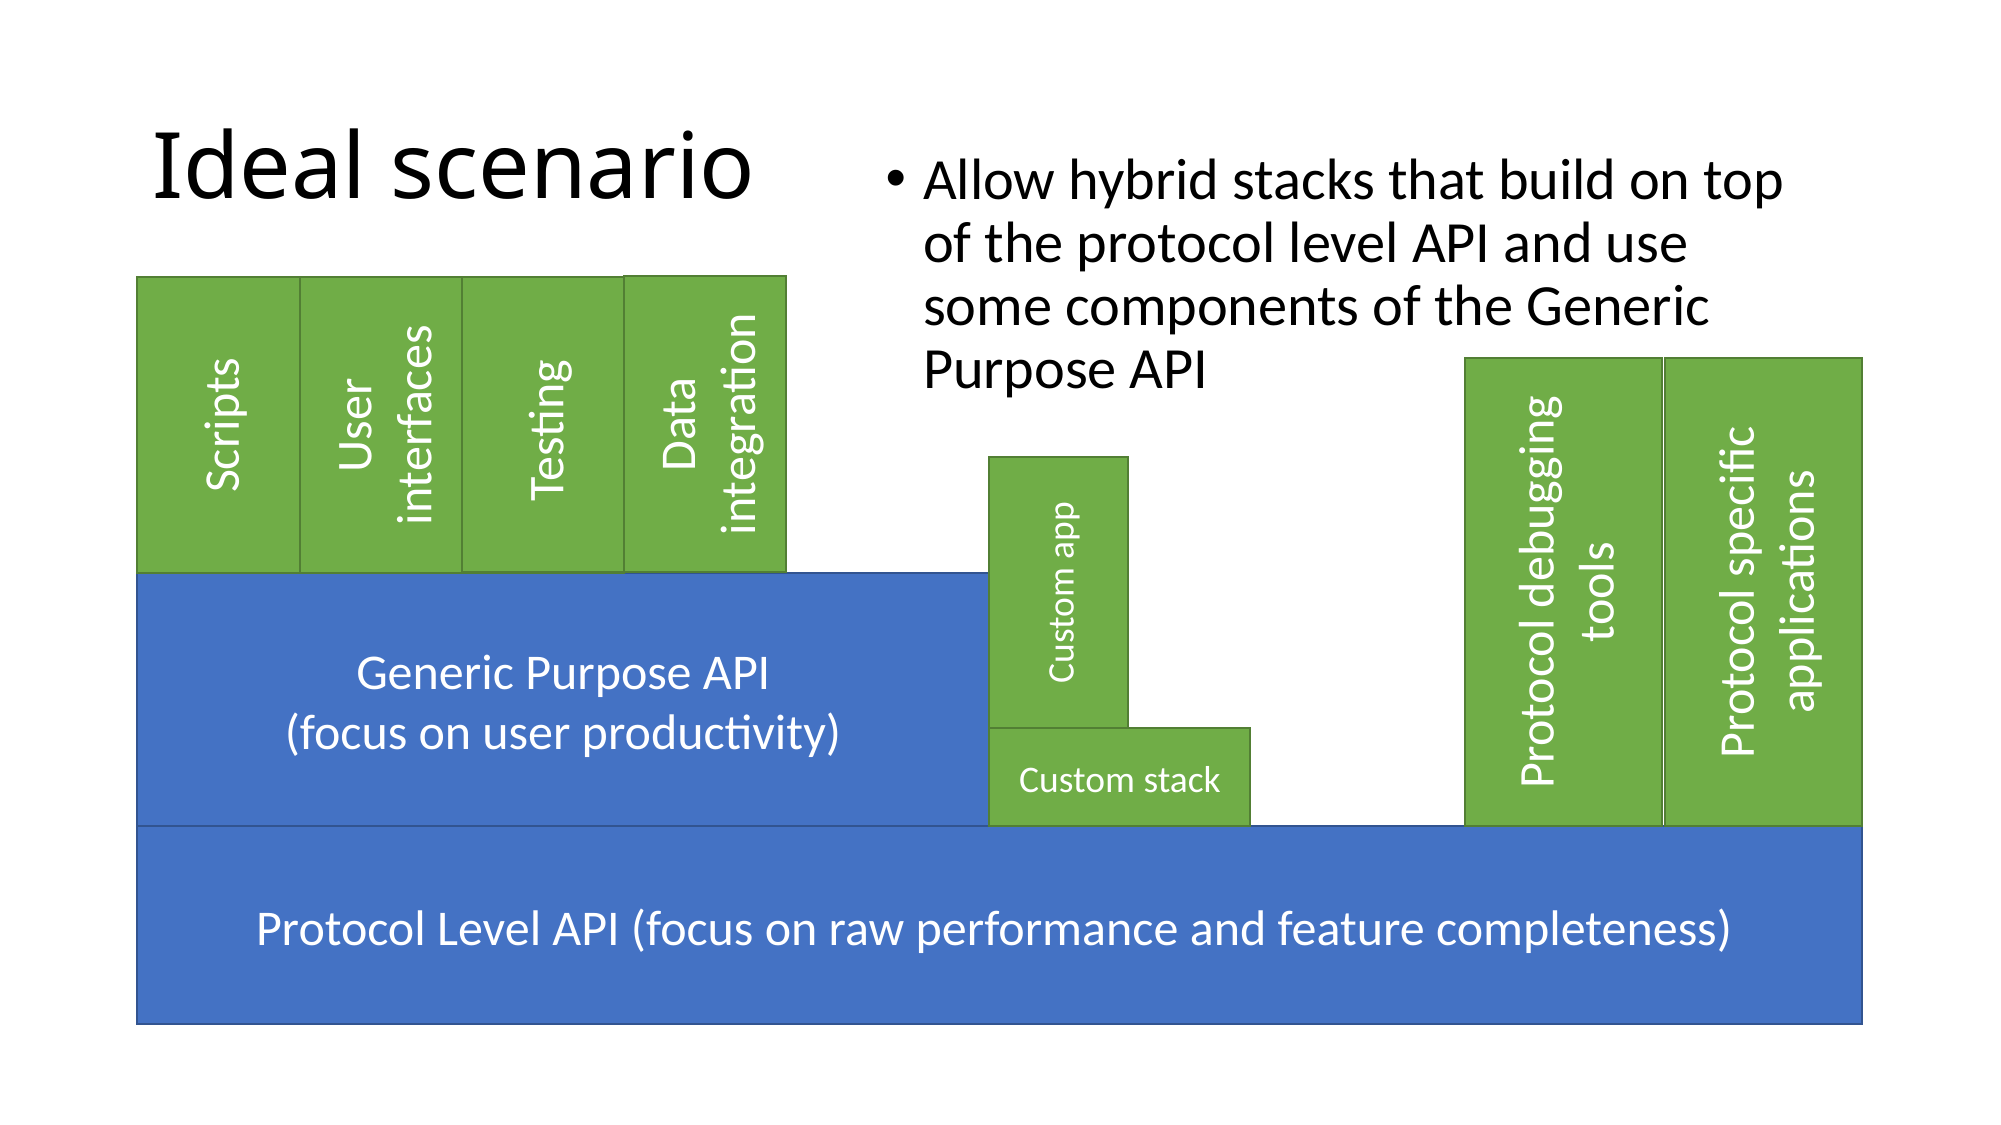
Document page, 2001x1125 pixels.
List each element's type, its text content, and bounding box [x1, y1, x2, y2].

text_box Testing [461, 276, 625, 574]
text_box Protocol specific applications [1664, 357, 1863, 827]
text_box Protocol Level API (focus on raw performance and feature completeness) [136, 825, 1863, 1025]
list Allow hybrid stacks that build on top of the protocol level API and use some components of the Generic Purpose API [870, 141, 1825, 438]
text_box Scripts [136, 276, 299, 574]
text_box Protocol debugging tools [1464, 438, 1663, 827]
text_box User interfaces [299, 276, 461, 574]
text_box Custom stack [988, 727, 1251, 827]
text_box Generic Purpose API (focus on user productivity) [136, 572, 988, 827]
text_box Custom app [988, 456, 1129, 729]
title Ideal scenario [137, 59, 1863, 278]
text_box Data integration [623, 275, 787, 573]
